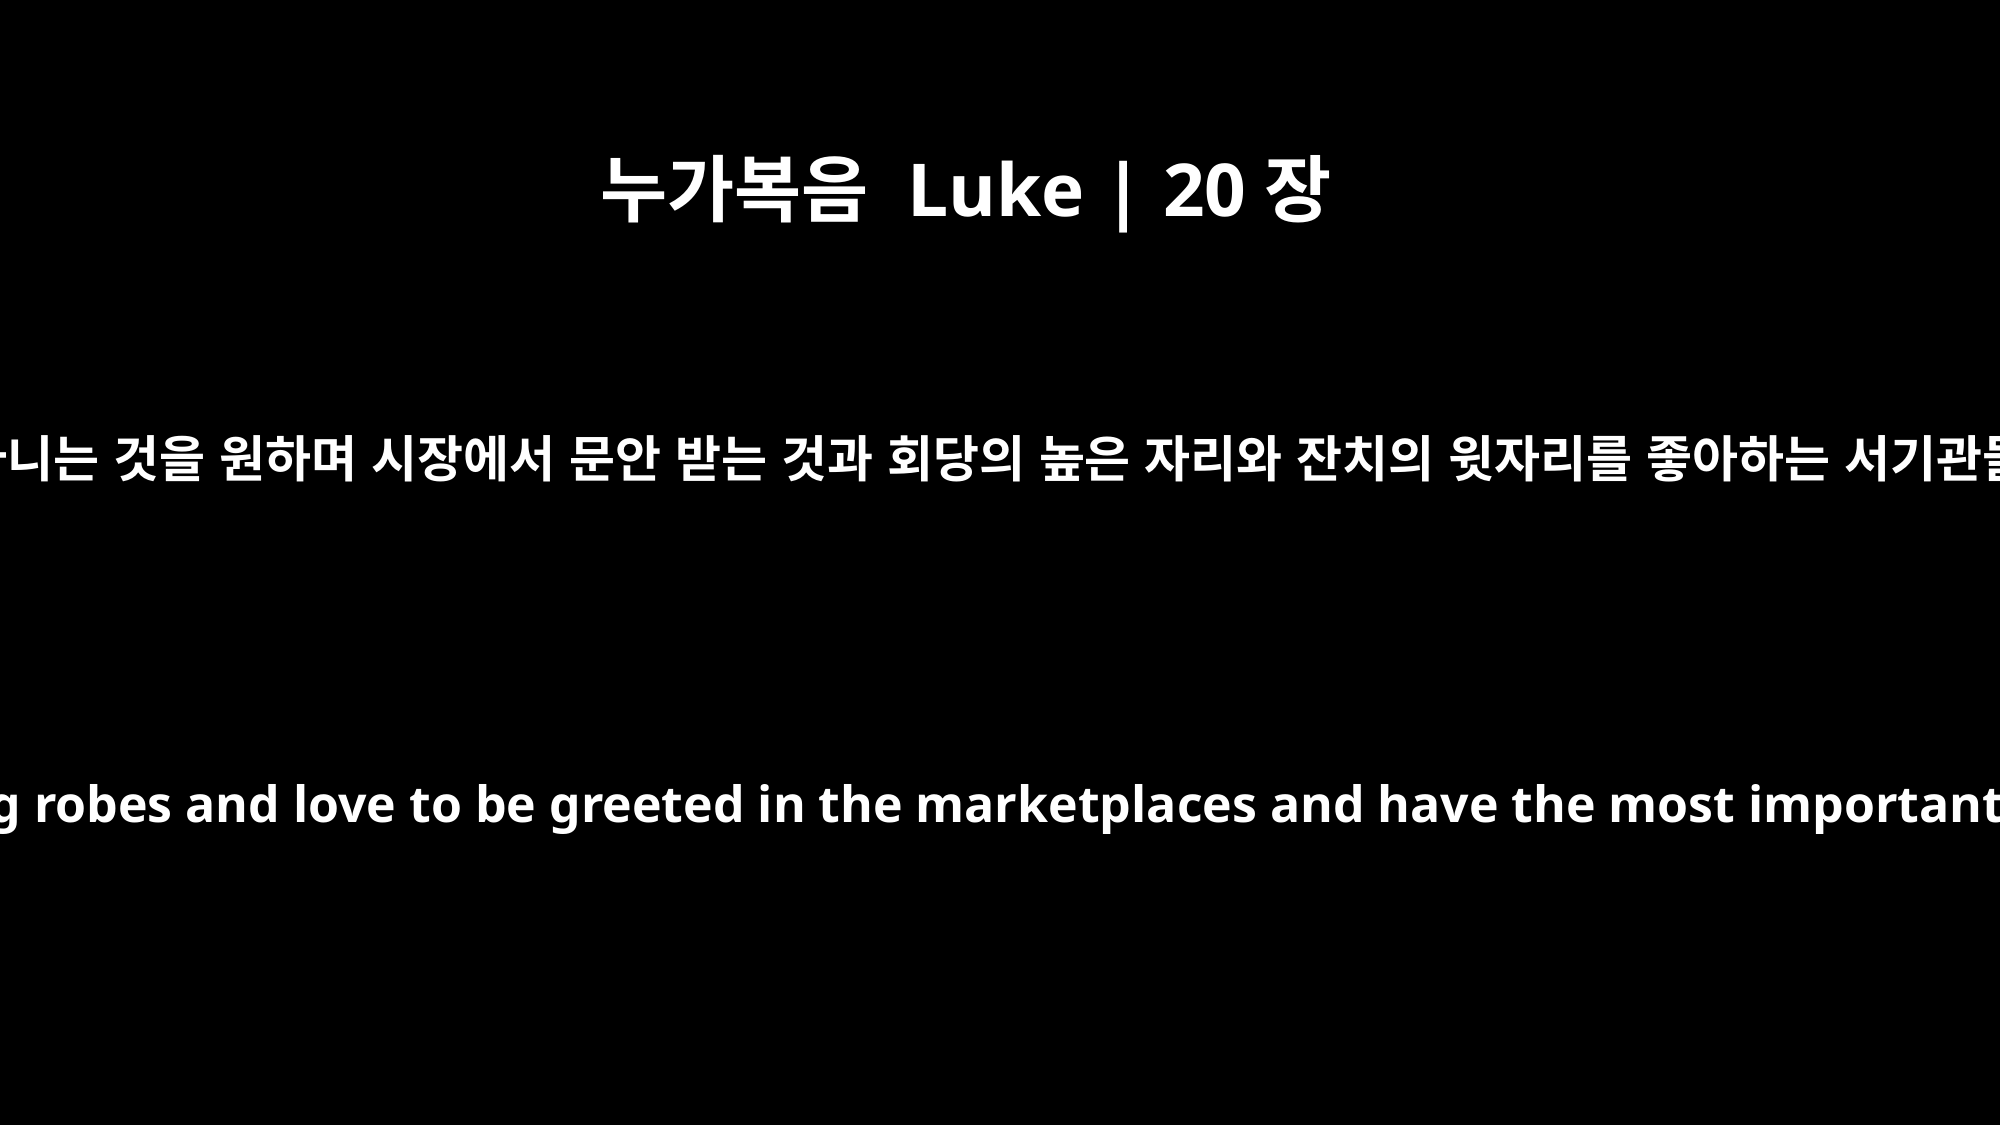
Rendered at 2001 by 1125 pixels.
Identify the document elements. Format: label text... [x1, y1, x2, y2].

text_box "Beware of the teachers of the law. They like to walk around in flowing robes and love to be greeted in the marketplaces and have the most important seats in the synagogues and the places of honor at banquets. [0, 764, 2000, 840]
text_box 누가복음 Luke | 20장 [585, 136, 1347, 239]
text_box 46 긴 옷을 입고 다니는 것을 원하며 시장에서 문안 받는 것과 회당의 높은 자리와 잔치의 윗자리를 좋아하는 서기관들을 삼가라 [0, 359, 2000, 495]
